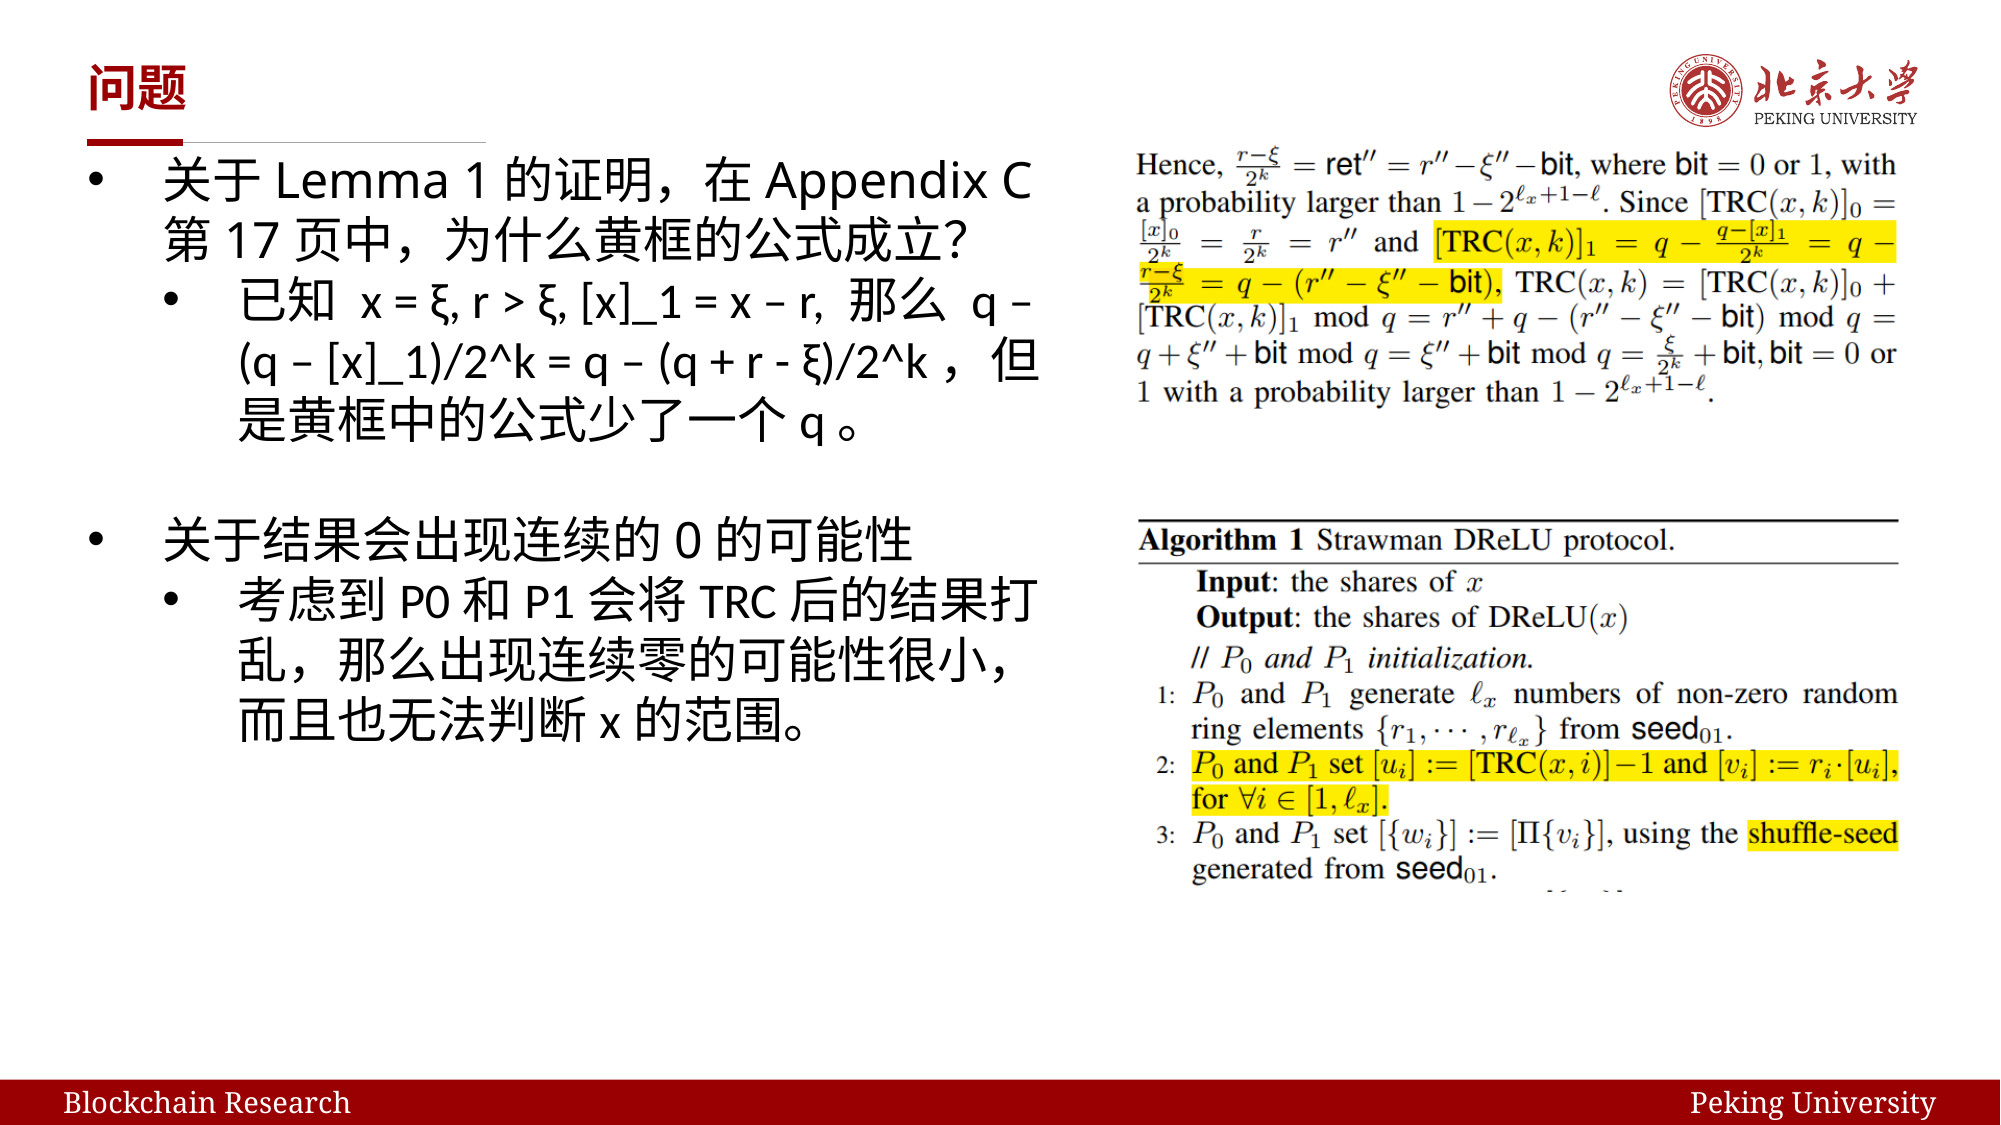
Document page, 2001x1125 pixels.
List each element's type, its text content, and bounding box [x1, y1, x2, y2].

picture [1127, 509, 1910, 892]
picture [1128, 141, 1910, 412]
title 问题 [72, 39, 1559, 142]
text_box 关于Lemma 1的证明，在Appendix C 第17页中，为什么黄框的公式成立？ 已知 x = ξ, r > ξ, [x]_1 = x – r, 那么 q – (q – [x]_1)/2^k = q – (q + r - ξ)/2^k，但是黄框中的公式少了一个q。 关于结果会出现连续的0的可能性 考虑到P0和P1会将TRC后的结果打乱，那么出现连续零的可能性很小，而且也无法判断x的范围。 [72, 141, 1099, 756]
